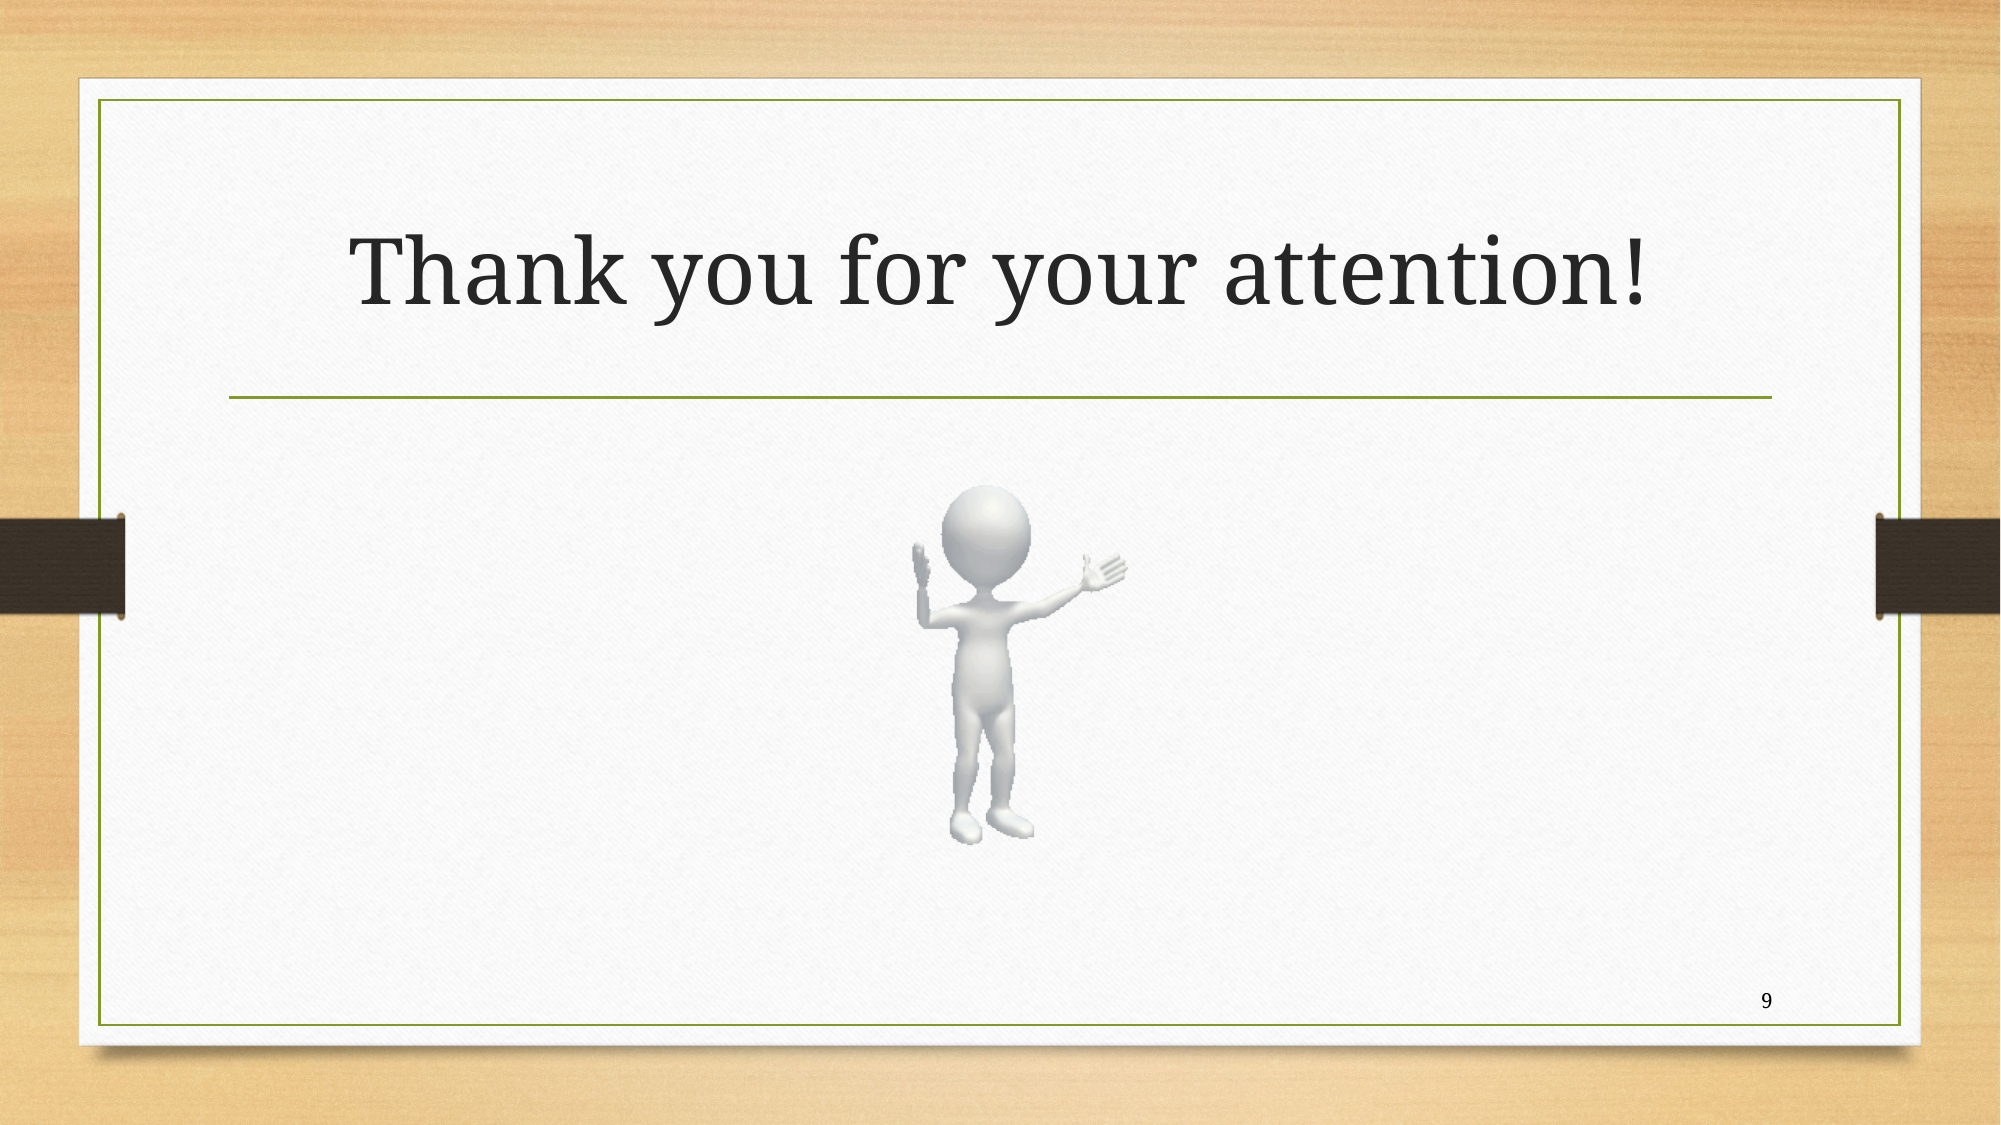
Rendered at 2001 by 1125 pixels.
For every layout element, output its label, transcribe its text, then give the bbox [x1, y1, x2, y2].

title Thank you for your attention! [212, 161, 1788, 375]
slide_number 9 [1698, 979, 1788, 1025]
picture [0, 0, 2001, 1125]
